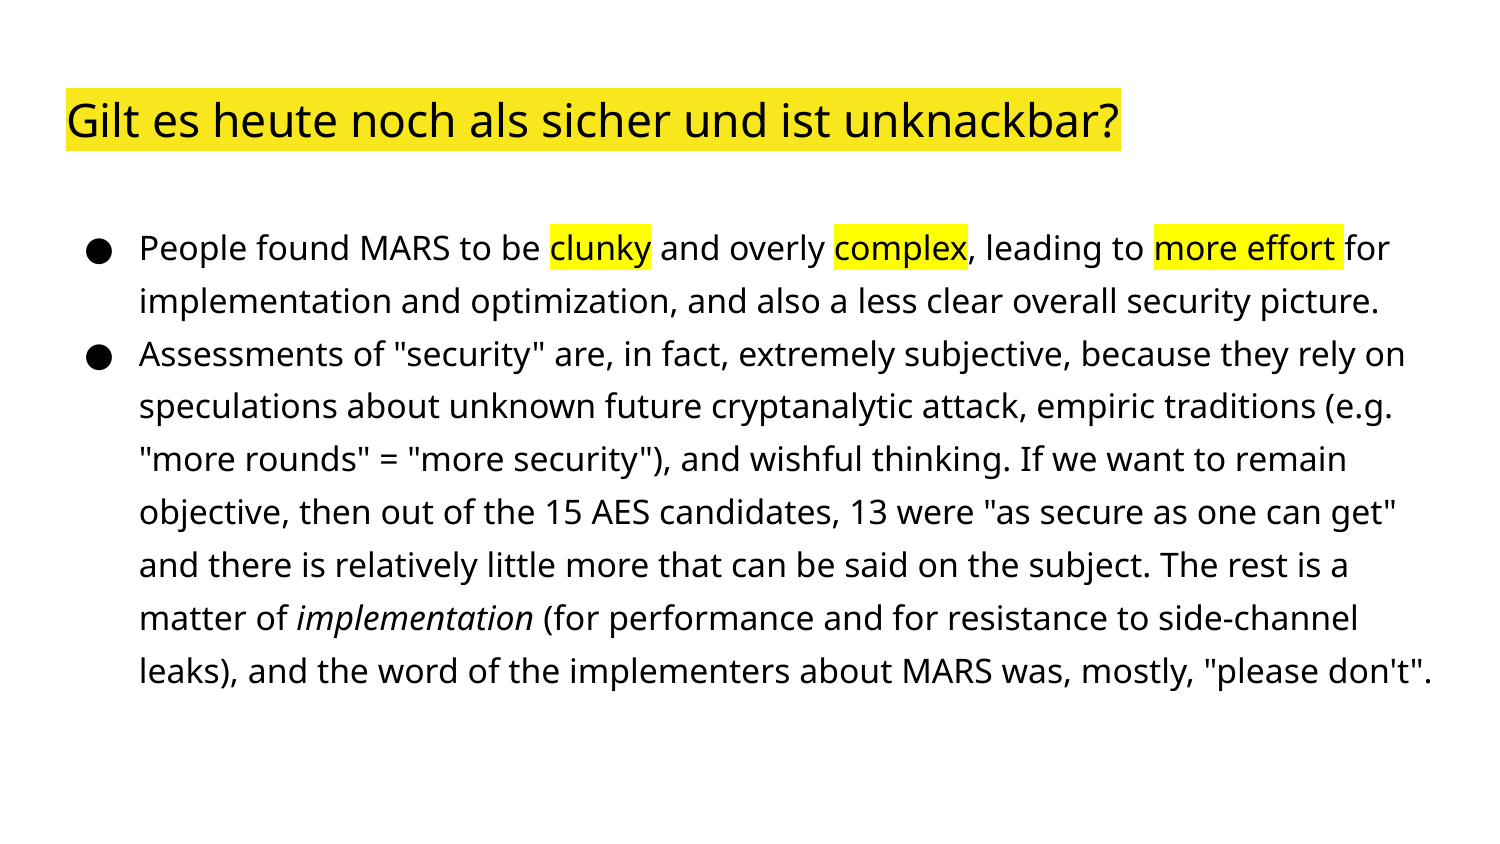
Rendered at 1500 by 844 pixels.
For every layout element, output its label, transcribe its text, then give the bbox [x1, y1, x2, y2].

list People found MARS to be clunky and overly complex, leading to more effort for implementation and optimization, and also a less clear overall security picture. Assessments of "security" are, in fact, extremely subjective, because they rely on speculations about unknown future cryptanalytic attack, empiric traditions (e.g. "more rounds" = "more security"), and wishful thinking. If we want to remain objective, then out of the 15 AES candidates, 13 were "as secure as one can get" and there is relatively little more that can be said on the subject. The rest is a matter of implementation (for performance and for resistance to side-channel leaks), and the word of the implementers about MARS was, mostly, "please don't". [51, 202, 1449, 750]
title Gilt es heute noch als sicher und ist unknackbar? [51, 72, 1449, 167]
